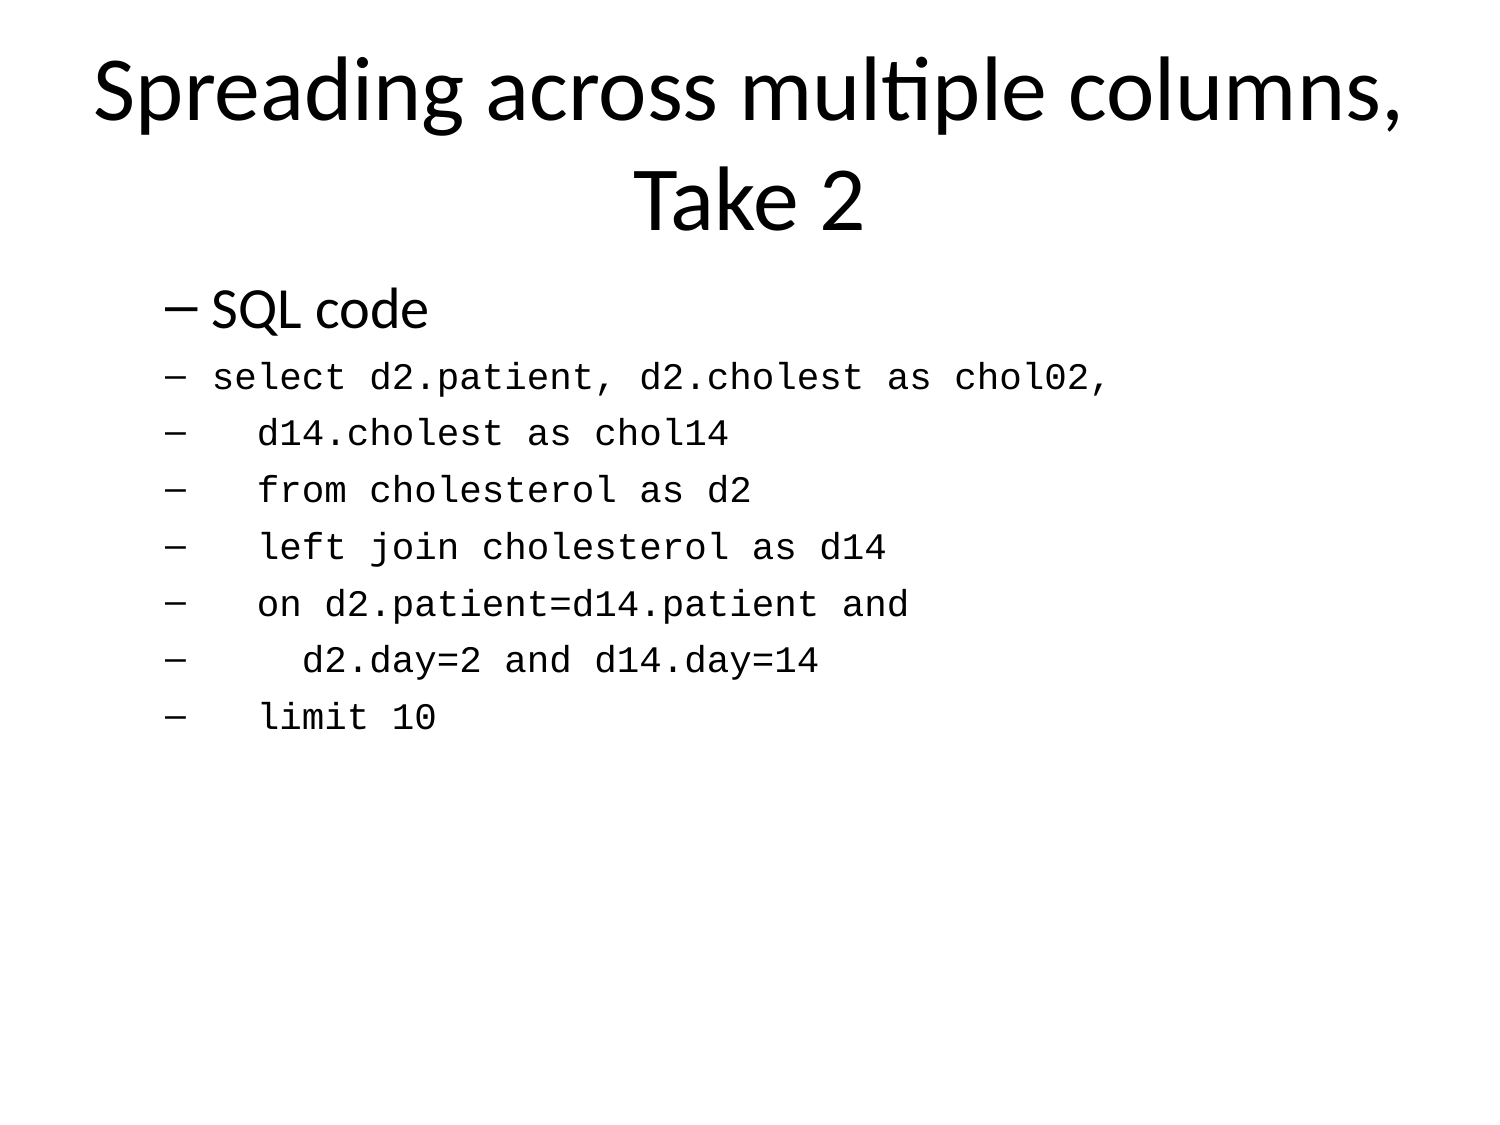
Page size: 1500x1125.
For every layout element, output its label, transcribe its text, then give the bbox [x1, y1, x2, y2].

list SQL code select d2.patient, d2.cholest as chol02, d14.cholest as chol14 from cholesterol as d2 left join cholesterol as d14 on d2.patient=d14.patient and d2.day=2 and d14.day=14 limit 10 [75, 262, 1425, 1005]
title Spreading across multiple columns, Take 2 [75, 45, 1425, 233]
